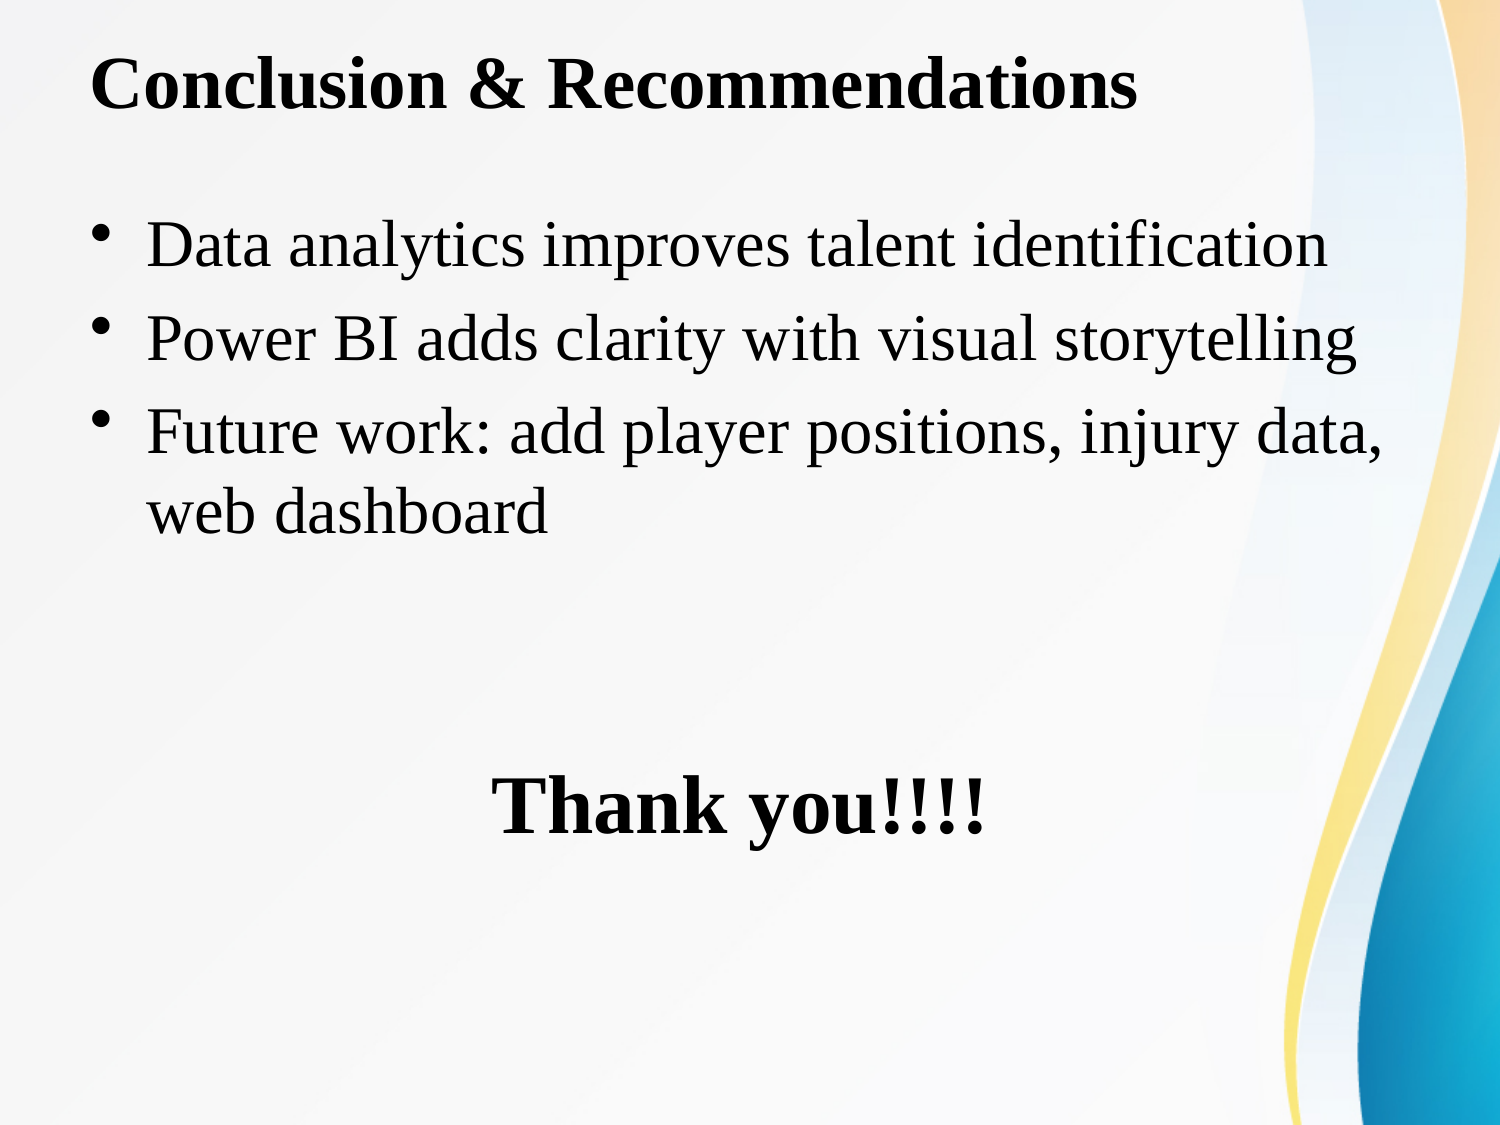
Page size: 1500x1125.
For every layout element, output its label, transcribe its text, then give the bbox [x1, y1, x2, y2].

title Conclusion & Recommendations [74, 30, 1426, 127]
picture [0, 0, 1500, 1125]
list Data analytics improves talent identification Power BI adds clarity with visual storytelling Future work: add player positions, injury data, web dashboard Thank you!!!! [74, 192, 1426, 1006]
